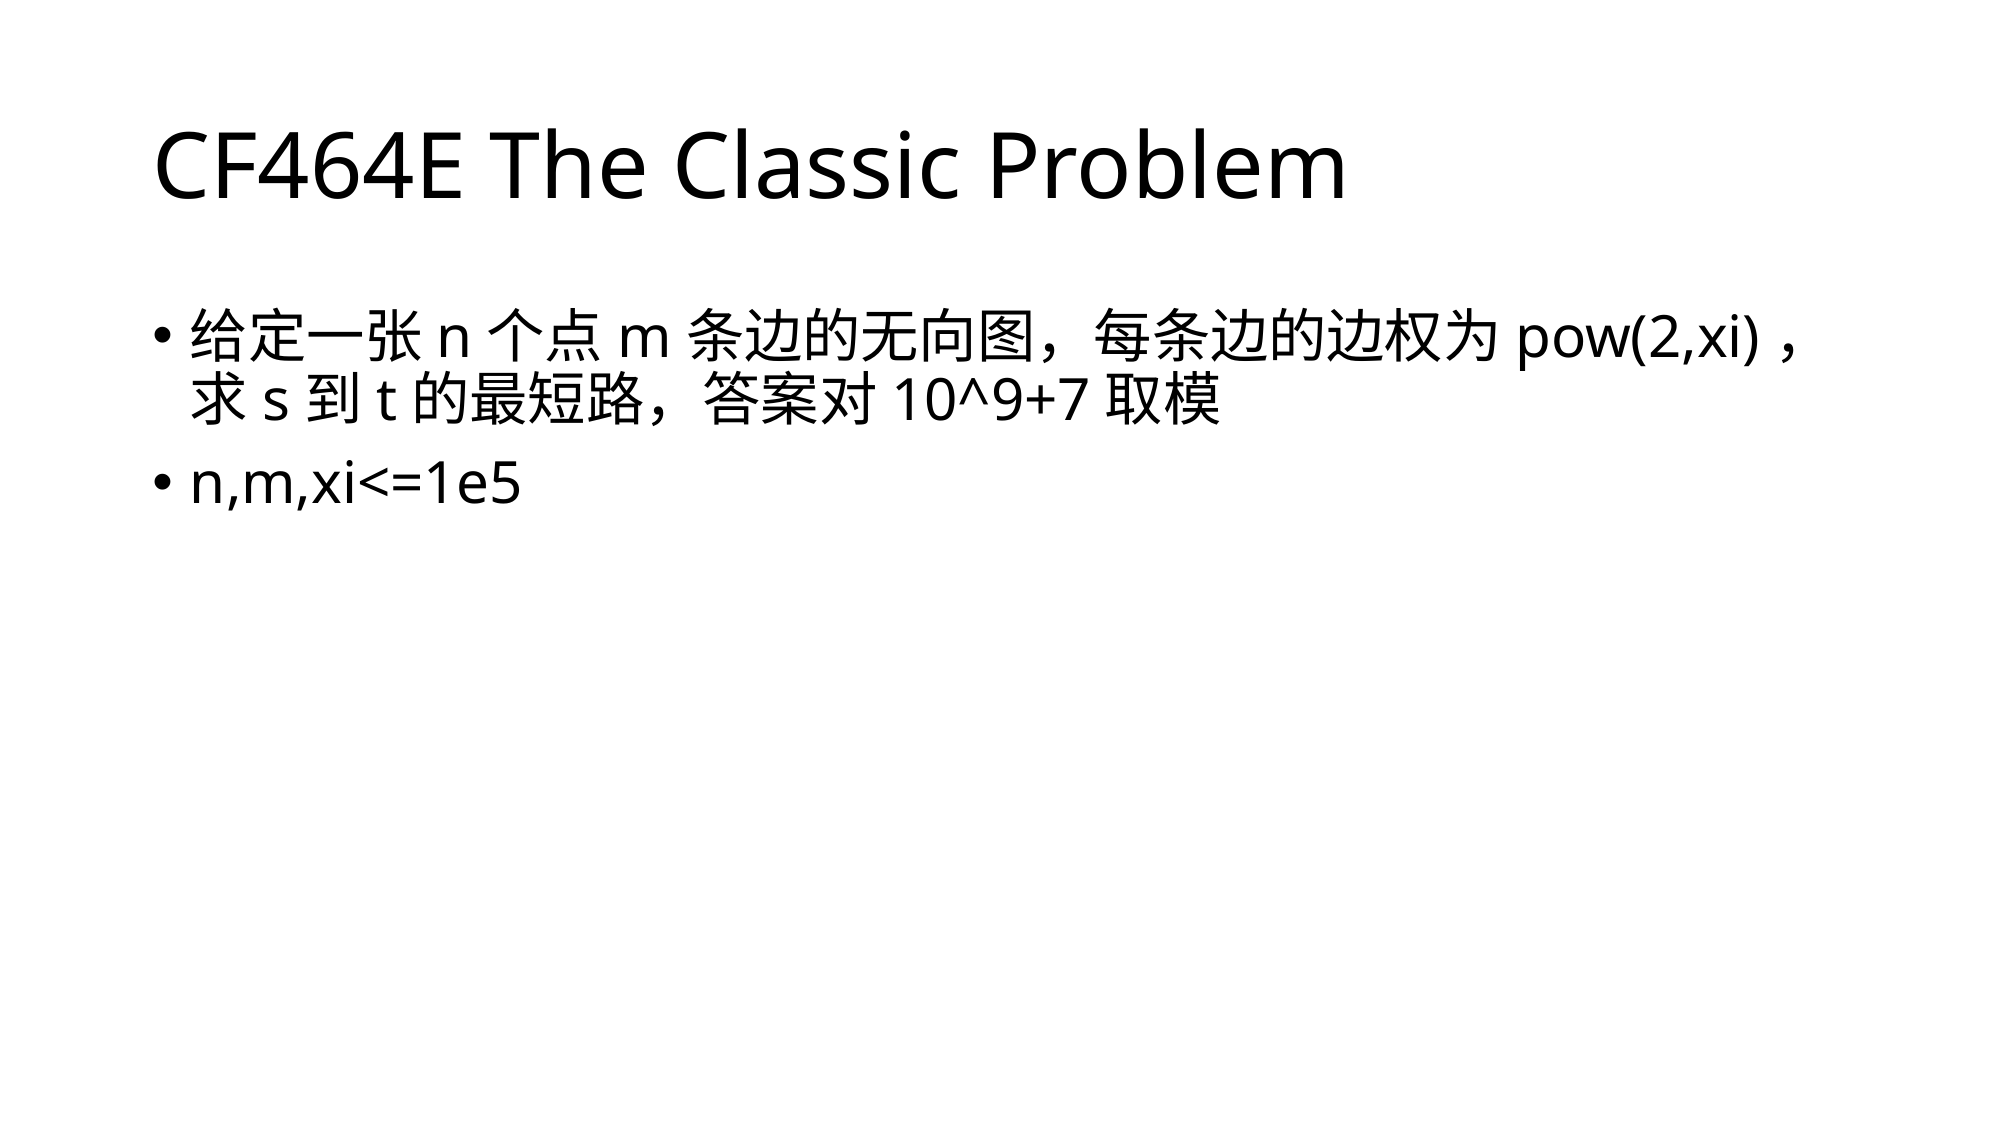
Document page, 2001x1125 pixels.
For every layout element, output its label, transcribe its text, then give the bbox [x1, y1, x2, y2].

list 给定一张n个点m条边的无向图，每条边的边权为pow(2,xi)，求s到t的最短路，答案对10^9+7取模 n,m,xi<=1e5 [137, 299, 1863, 1014]
title CF464E The Classic Problem [137, 59, 1863, 278]
